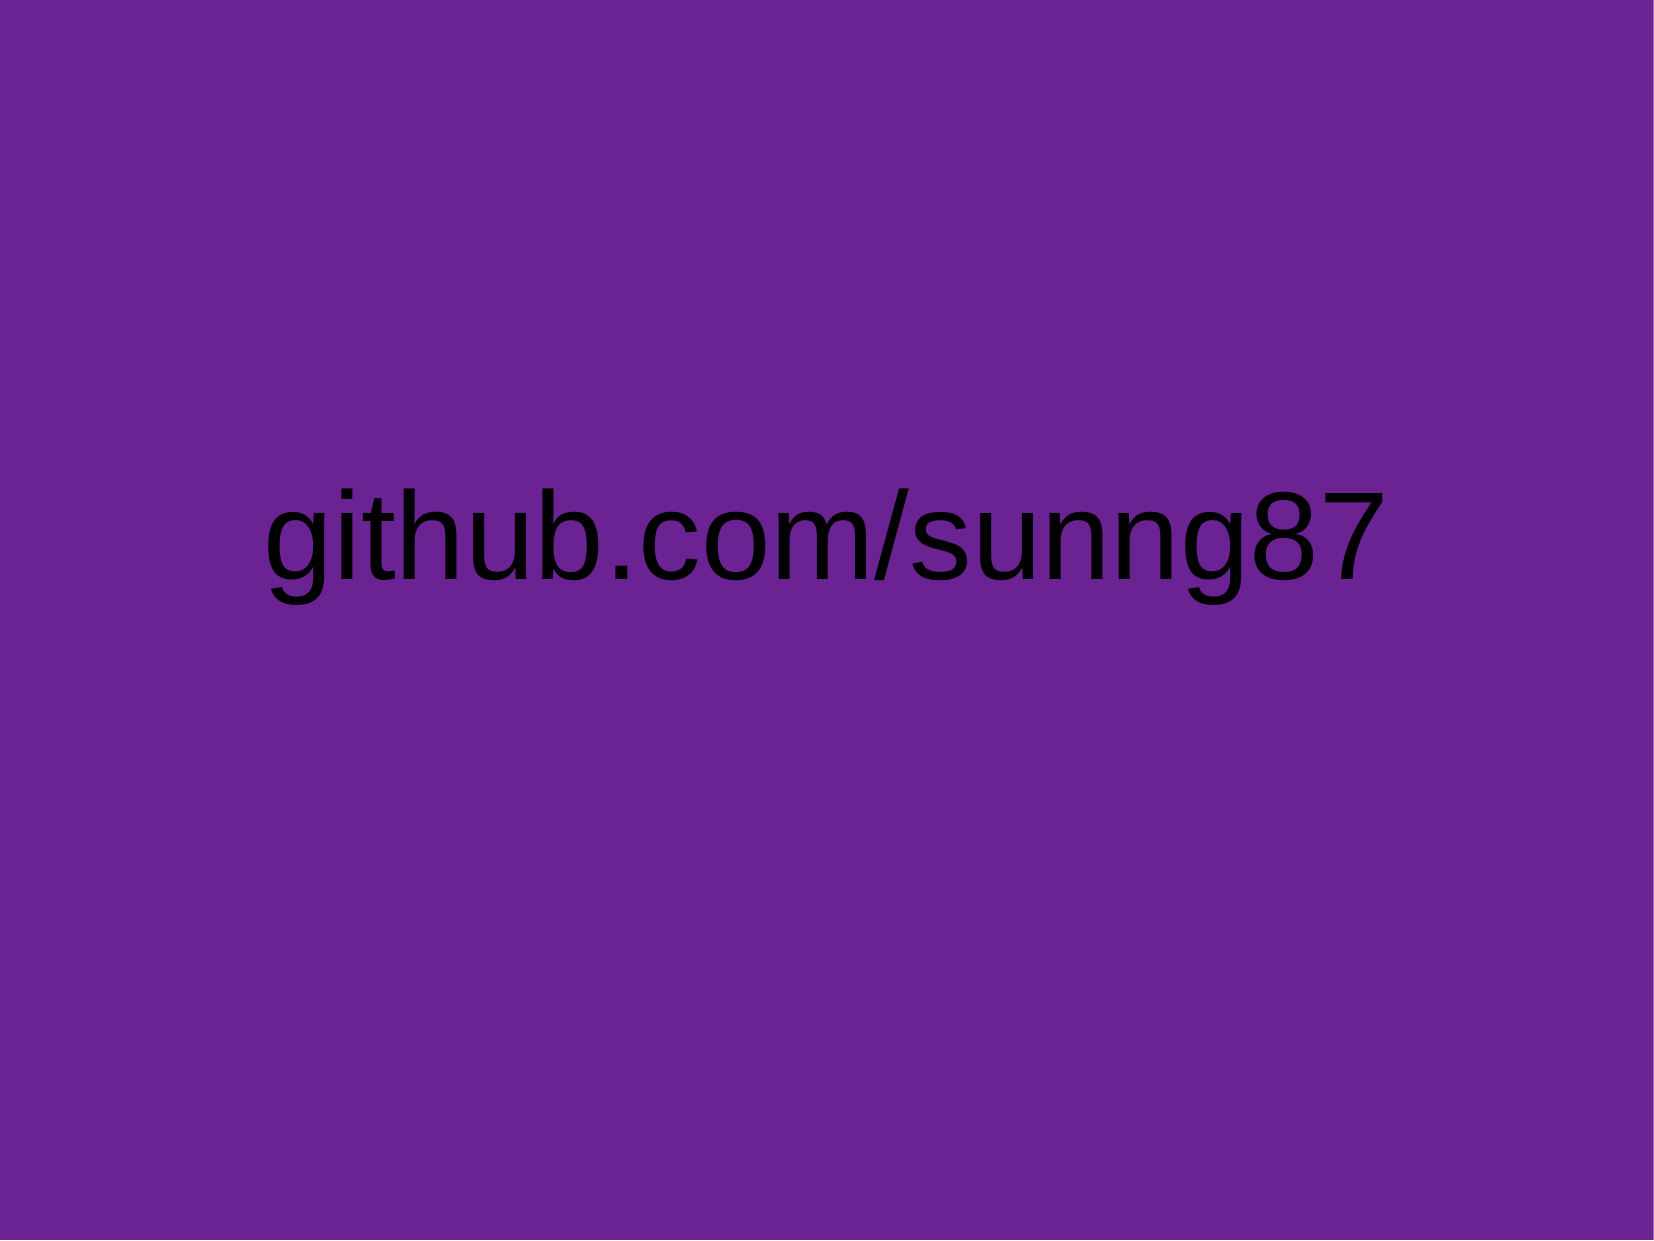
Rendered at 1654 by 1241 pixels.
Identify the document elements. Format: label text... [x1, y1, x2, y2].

text_box github.com/sunng87 [82, 49, 1571, 1010]
